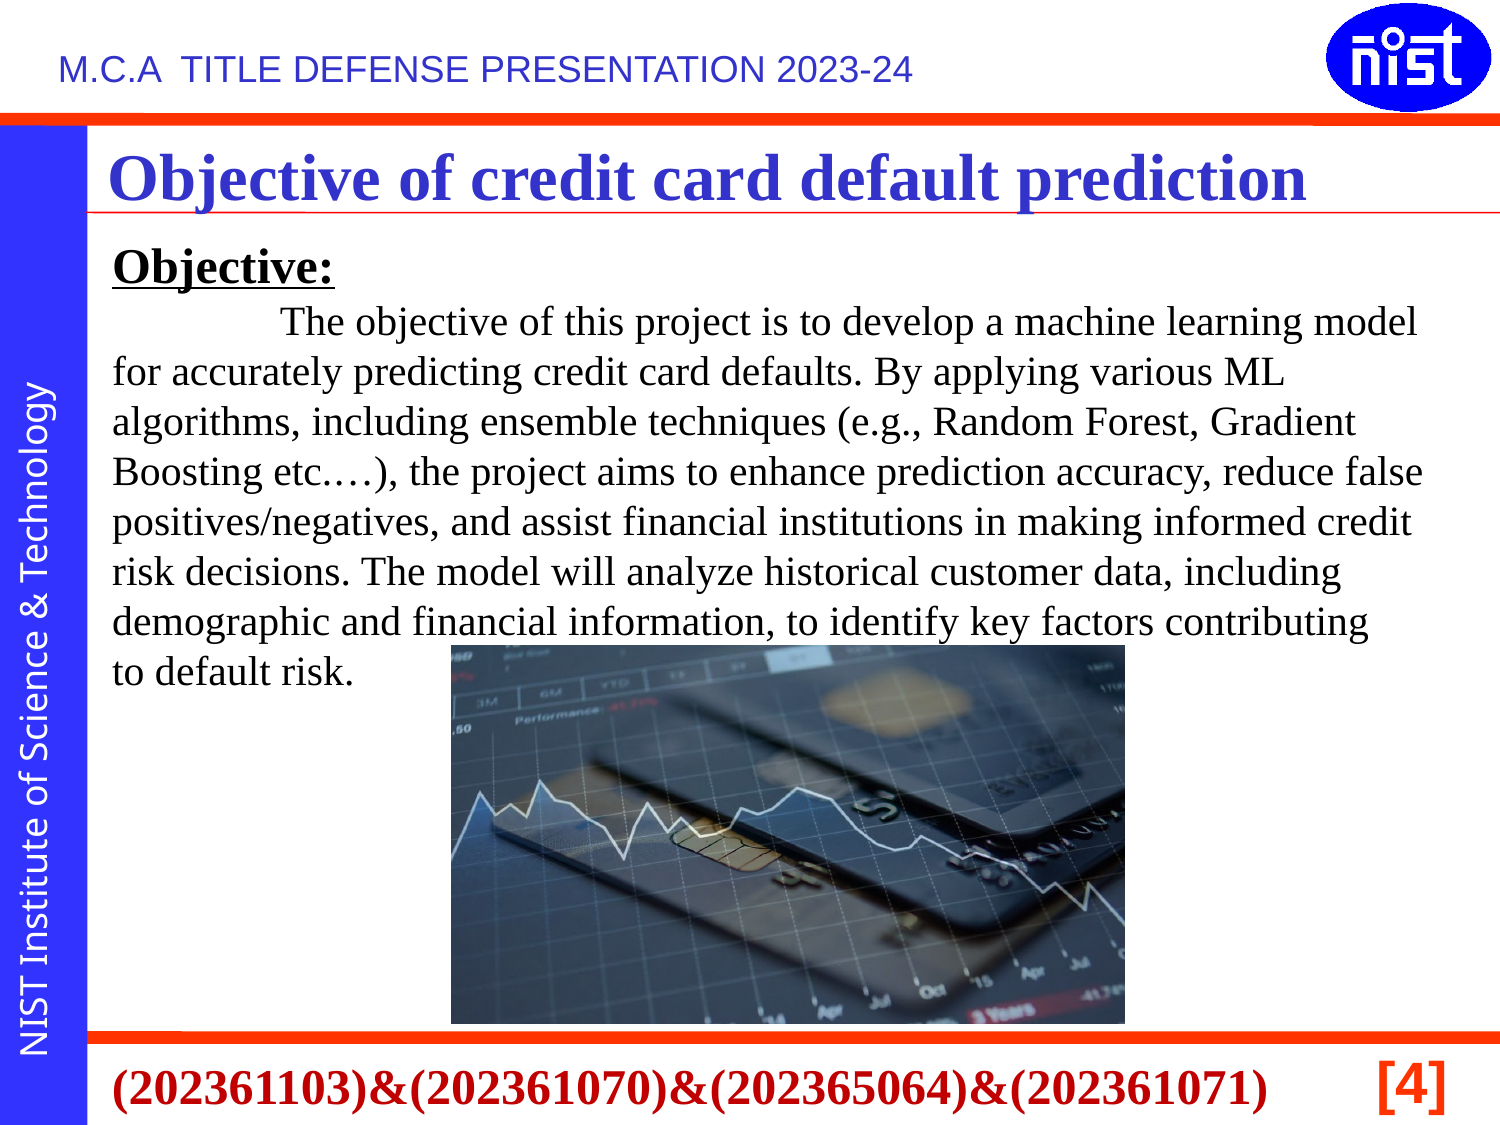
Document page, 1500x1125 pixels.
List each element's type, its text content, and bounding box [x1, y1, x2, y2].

picture [451, 644, 1125, 1025]
text_box Objective: The objective of this project is to develop a machine learning model for accurately predicting credit card defaults. By applying various ML algorithms, including ensemble techniques (e.g., Random Forest, Gradient Boosting etc.…), the project aims to enhance prediction accuracy, reduce false positives/negatives, and assist financial institutions in making informed credit risk decisions. The model will analyze historical customer data, including demographic and financial information, to identify key factors contributing to default risk. [97, 176, 1480, 702]
picture [1323, 0, 1499, 117]
title Objective of credit card default prediction [76, 172, 1341, 256]
text_box (202361103)&(202361070)&(202365064)&(202361071) [97, 1046, 1347, 1122]
